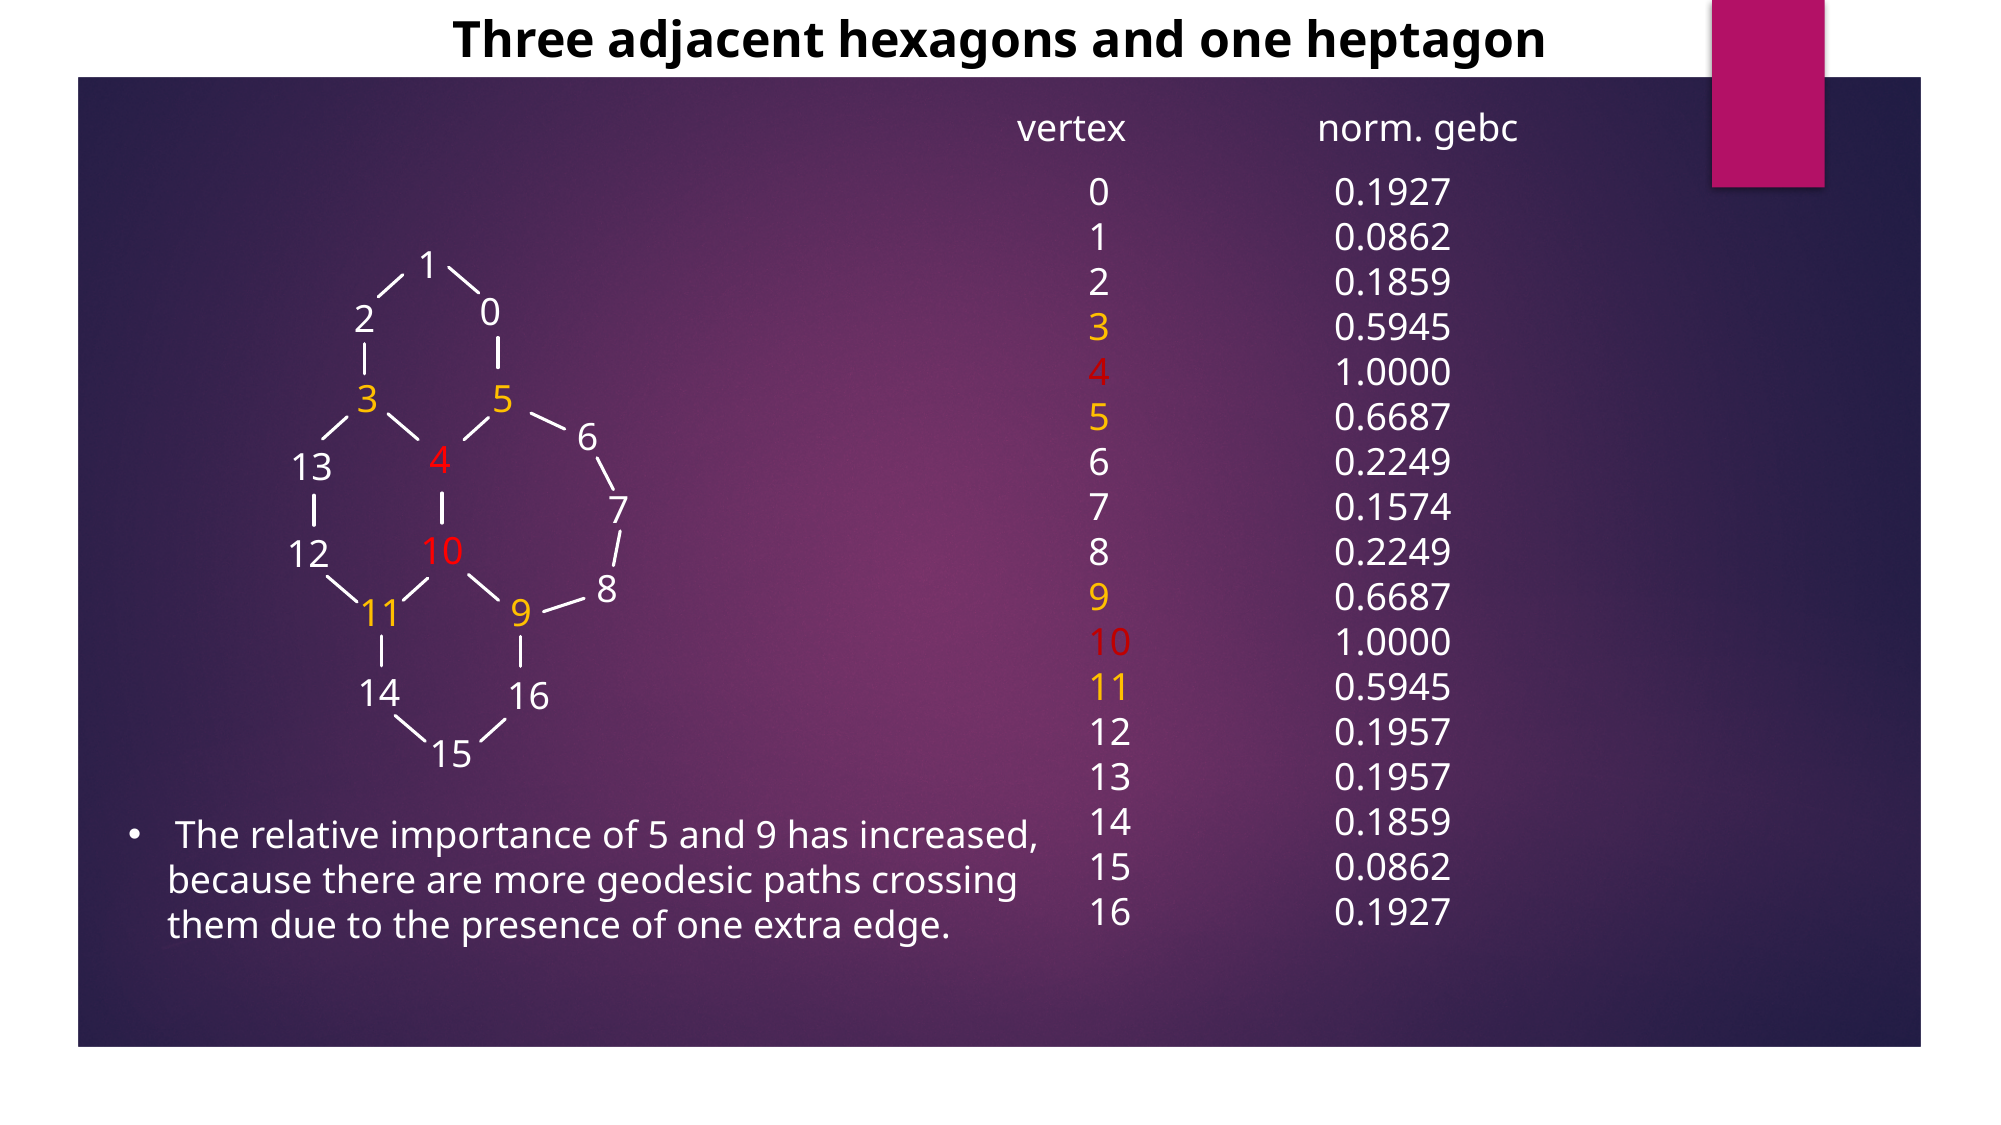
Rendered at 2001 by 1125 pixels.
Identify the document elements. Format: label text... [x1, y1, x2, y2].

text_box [468, 574, 499, 601]
text_box 8 [581, 558, 633, 618]
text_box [402, 577, 429, 601]
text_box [322, 416, 348, 440]
text_box 10 [405, 520, 479, 580]
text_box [387, 413, 419, 440]
text_box 4 [414, 428, 466, 489]
text_box The relative importance of 5 and 9 has increased, because there are more geodesic paths crossing them due to the presence of one extra edge. [113, 804, 1055, 999]
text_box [596, 457, 614, 490]
text_box 13 [275, 435, 348, 496]
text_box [394, 715, 426, 742]
text_box 2 [339, 287, 391, 347]
text_box 12 [272, 522, 345, 583]
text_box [463, 417, 489, 440]
text_box 0 [464, 280, 516, 341]
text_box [543, 598, 585, 612]
text_box Three adjacent hexagons and one heptagon [437, 0, 1563, 75]
text_box 11 [344, 581, 418, 642]
text_box 14 [342, 661, 416, 722]
text_box 5 [477, 367, 529, 428]
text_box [448, 267, 479, 294]
text_box 6 [562, 405, 614, 466]
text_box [613, 530, 621, 566]
text_box 3 [342, 367, 394, 428]
text_box 9 [495, 581, 547, 642]
text_box 7 [593, 478, 645, 538]
text_box 0.1927 0.0862 0.1859 0.5945 1.0000 0.6687 0.2249 0.1574 0.2249 0.6687 1.0000 0.5945 0.1957 0.1957 0.1859 0.0862 0.1927 [1319, 160, 1493, 941]
text_box 15 [414, 722, 488, 782]
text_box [326, 575, 358, 603]
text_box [530, 412, 565, 430]
text_box 0 1 2 3 4 5 6 7 8 9 10 11 12 13 14 15 16 [1073, 160, 1147, 986]
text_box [378, 274, 404, 298]
text_box 16 [492, 664, 565, 725]
text_box vertex norm. gebc [1002, 96, 1534, 157]
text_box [480, 718, 506, 742]
text_box 1 [402, 233, 455, 293]
